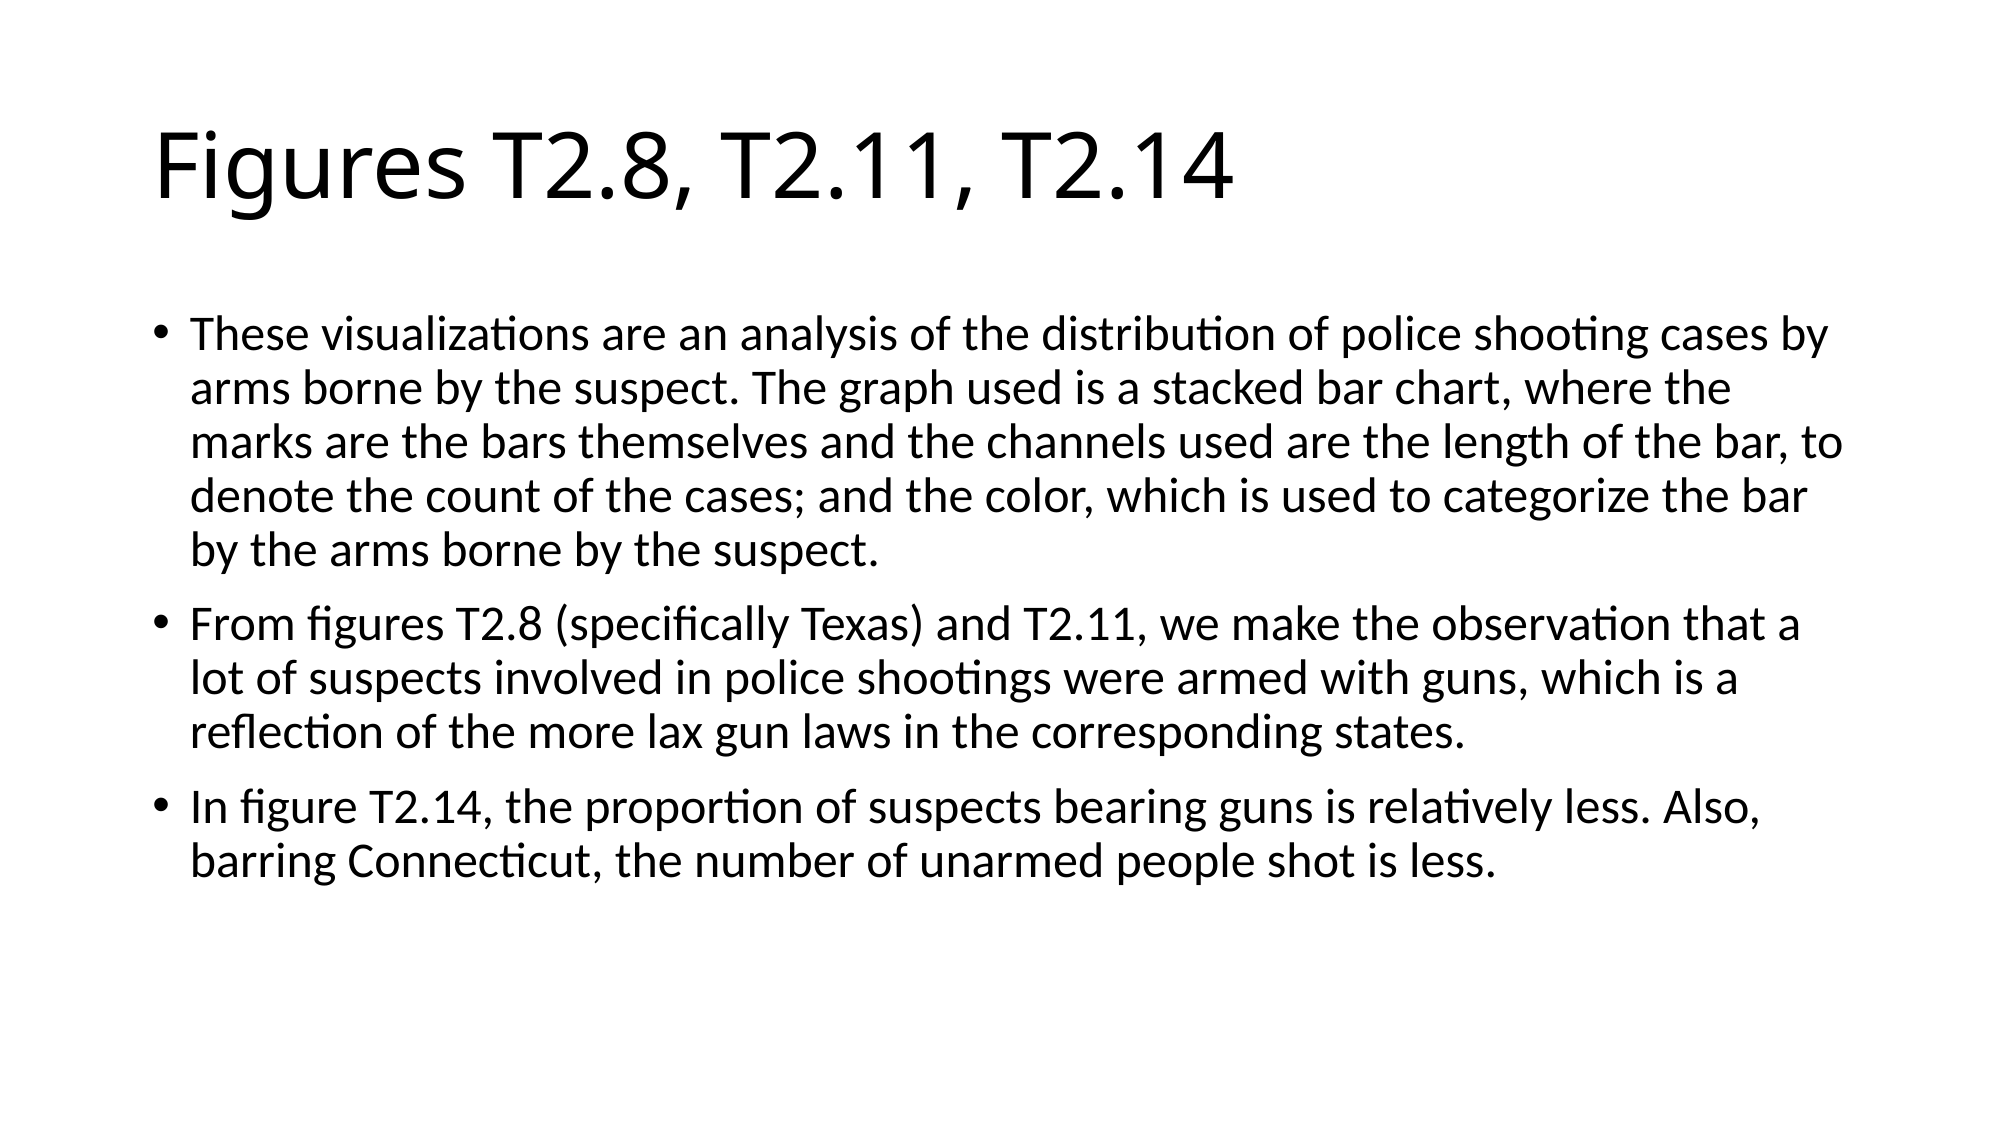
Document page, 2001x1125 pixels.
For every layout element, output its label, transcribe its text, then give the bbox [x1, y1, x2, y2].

list These visualizations are an analysis of the distribution of police shooting cases by arms borne by the suspect. The graph used is a stacked bar chart, where the marks are the bars themselves and the channels used are the length of the bar, to denote the count of the cases; and the color, which is used to categorize the bar by the arms borne by the suspect. From figures T2.8 (specifically Texas) and T2.11, we make the observation that a lot of suspects involved in police shootings were armed with guns, which is a reflection of the more lax gun laws in the corresponding states. In figure T2.14, the proportion of suspects bearing guns is relatively less. Also, barring Connecticut, the number of unarmed people shot is less. [137, 299, 1863, 1014]
title Figures T2.8, T2.11, T2.14 [137, 59, 1863, 278]
